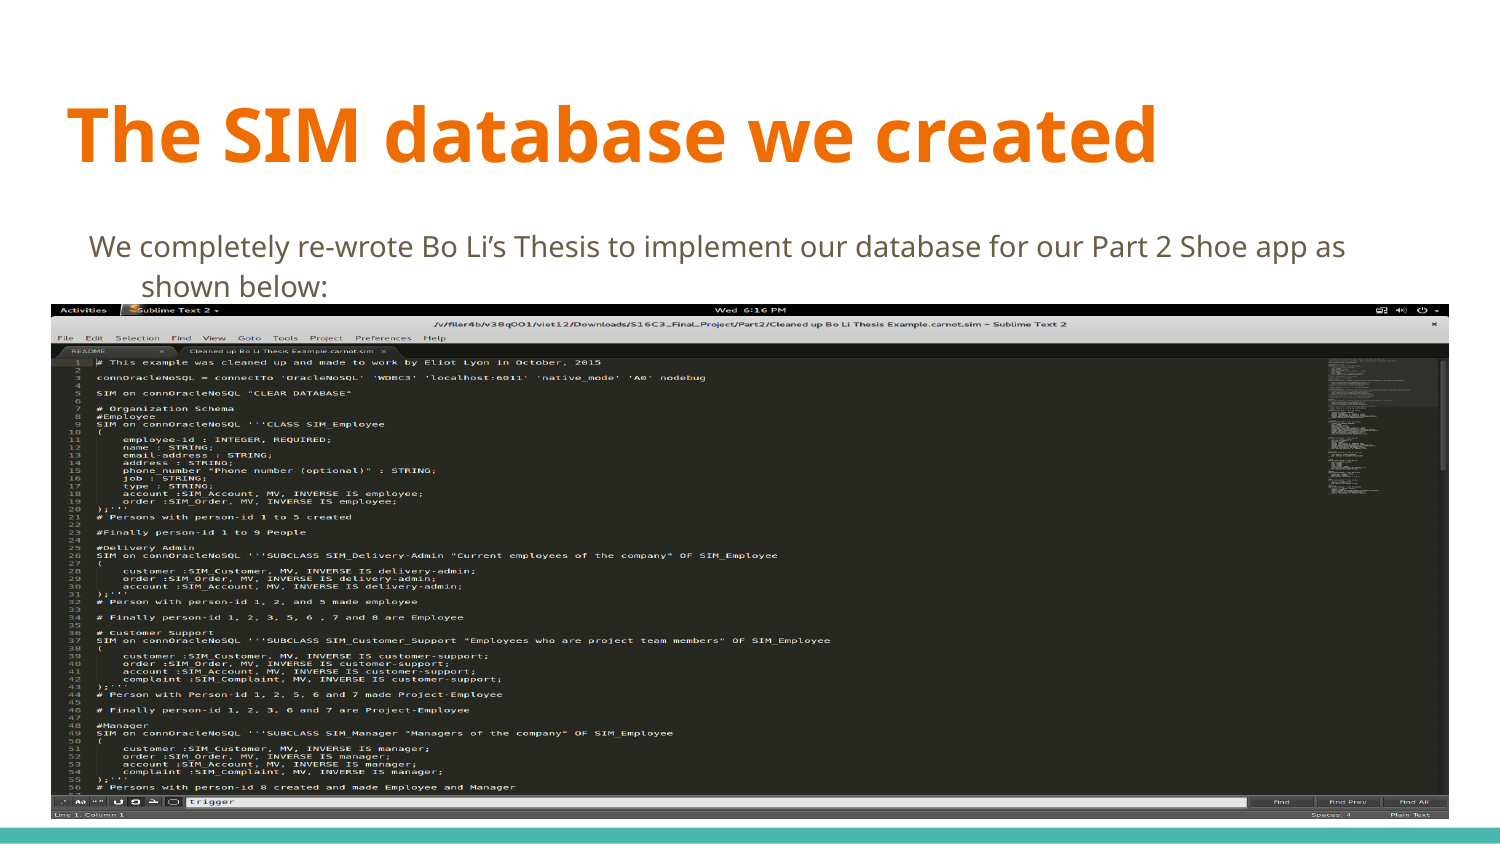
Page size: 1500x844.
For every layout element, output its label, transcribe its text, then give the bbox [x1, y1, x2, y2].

title The SIM database we created [51, 72, 1449, 189]
picture [50, 303, 1450, 819]
list We completely re-wrote Bo Li’s Thesis to implement our database for our Part 2 Shoe app as shown below: [51, 207, 1449, 303]
